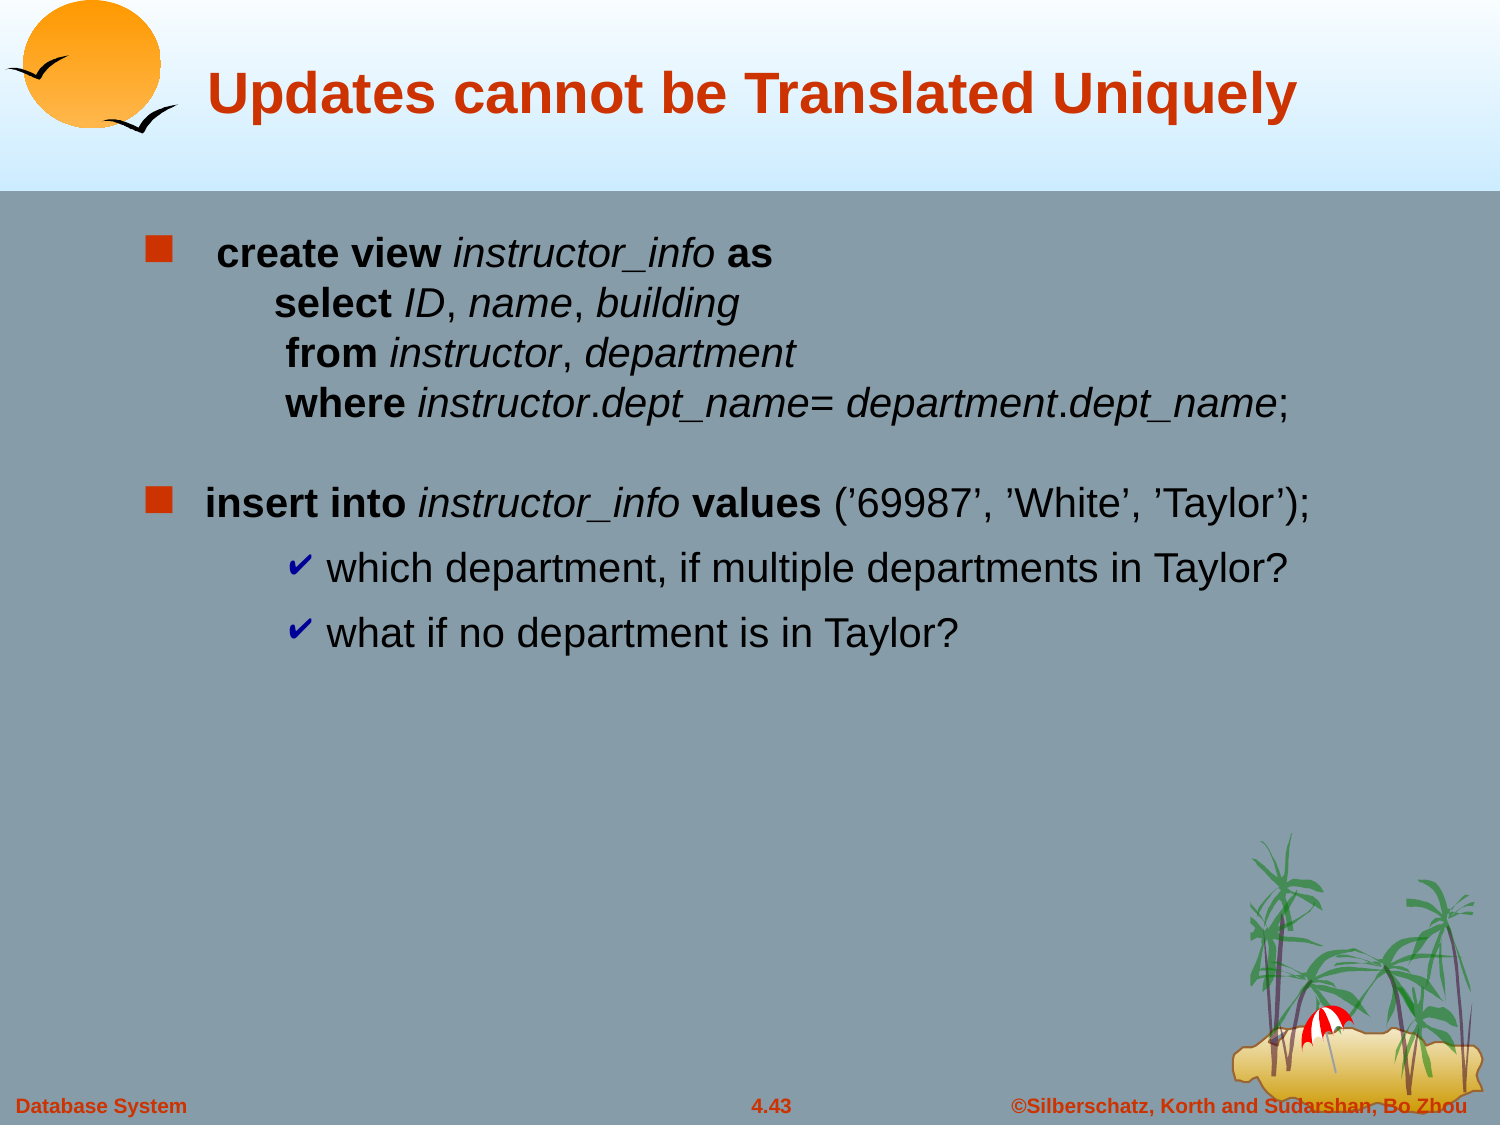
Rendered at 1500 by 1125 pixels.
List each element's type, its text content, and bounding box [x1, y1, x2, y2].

list create view instructor_info as select ID, name, building from instructor, department where instructor.dept_name= department.dept_name; insert into instructor_info values (’69987’, ’White’, ’Taylor’); which department, if multiple departments in Taylor? what if no department is in Taylor? [133, 218, 1421, 932]
title Updates cannot be Translated Uniquely [90, 32, 1416, 134]
